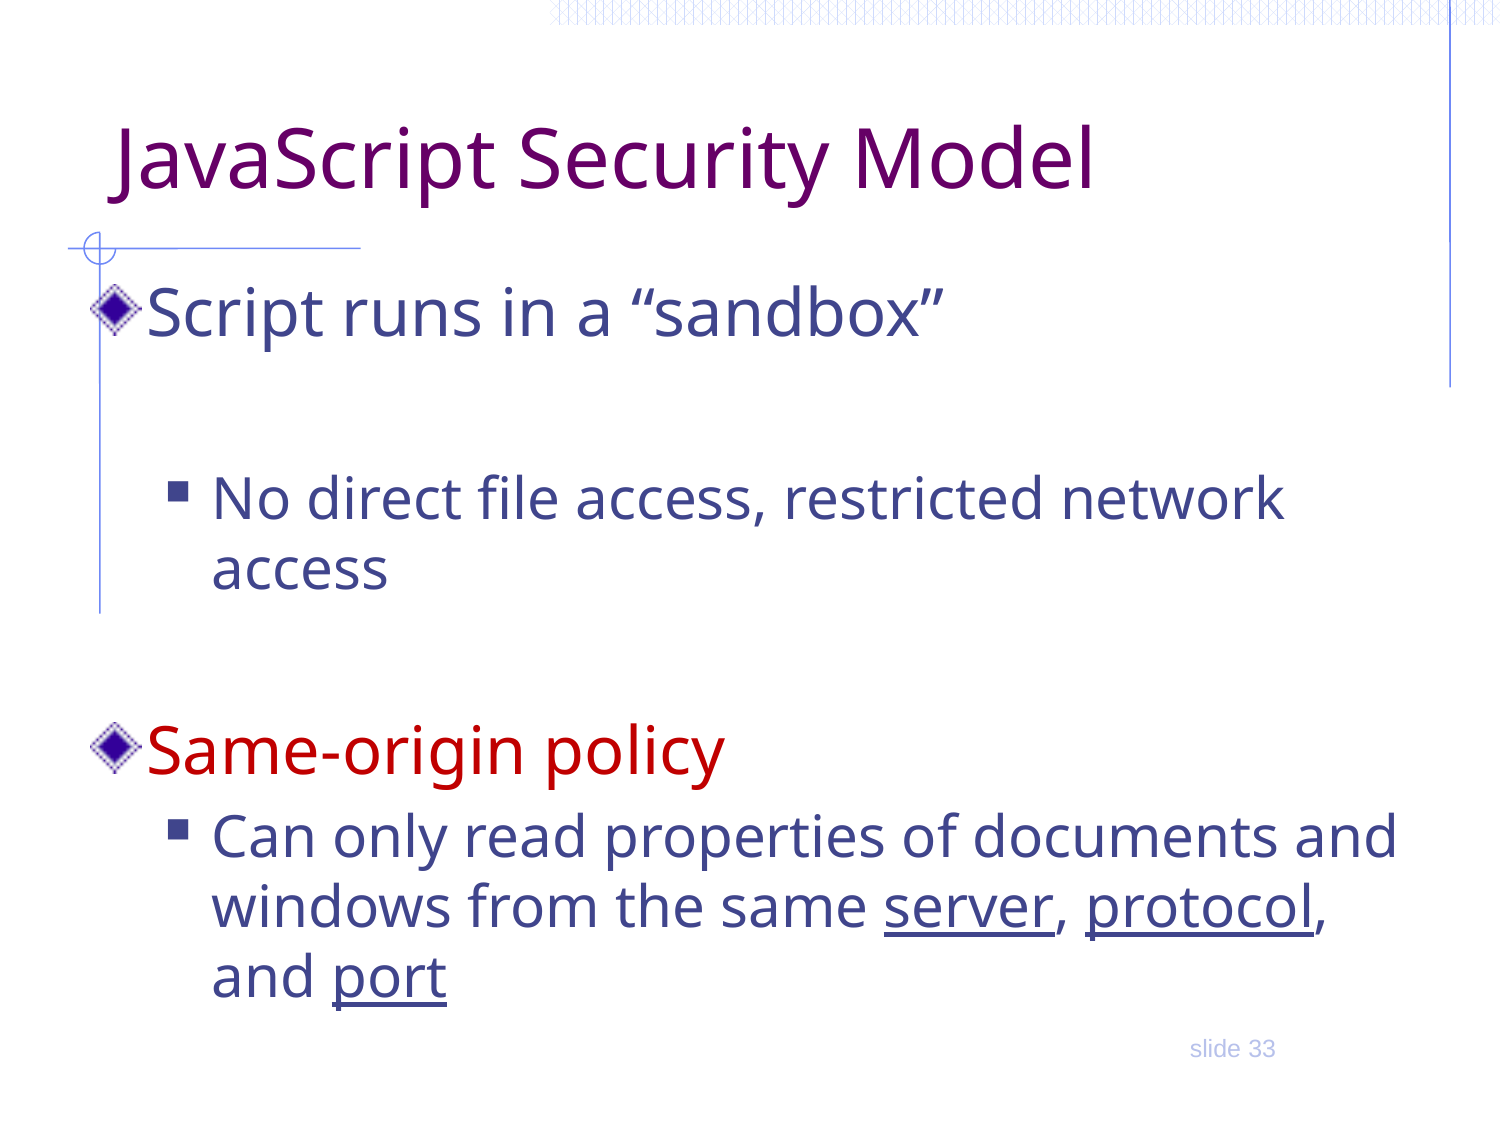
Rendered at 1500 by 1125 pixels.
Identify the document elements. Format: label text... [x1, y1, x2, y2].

list Script runs in a “sandbox” No direct file access, restricted network access Same-origin policy Can only read properties of documents and windows from the same server, protocol, and port If the same server hosts unrelated sites, scripts from one site can access document properties on the other [74, 262, 1417, 1063]
picture [90, 284, 142, 336]
slide_number slide 33 [1175, 1025, 1488, 1100]
picture [90, 722, 142, 774]
title JavaScript Security Model [99, 49, 1376, 213]
